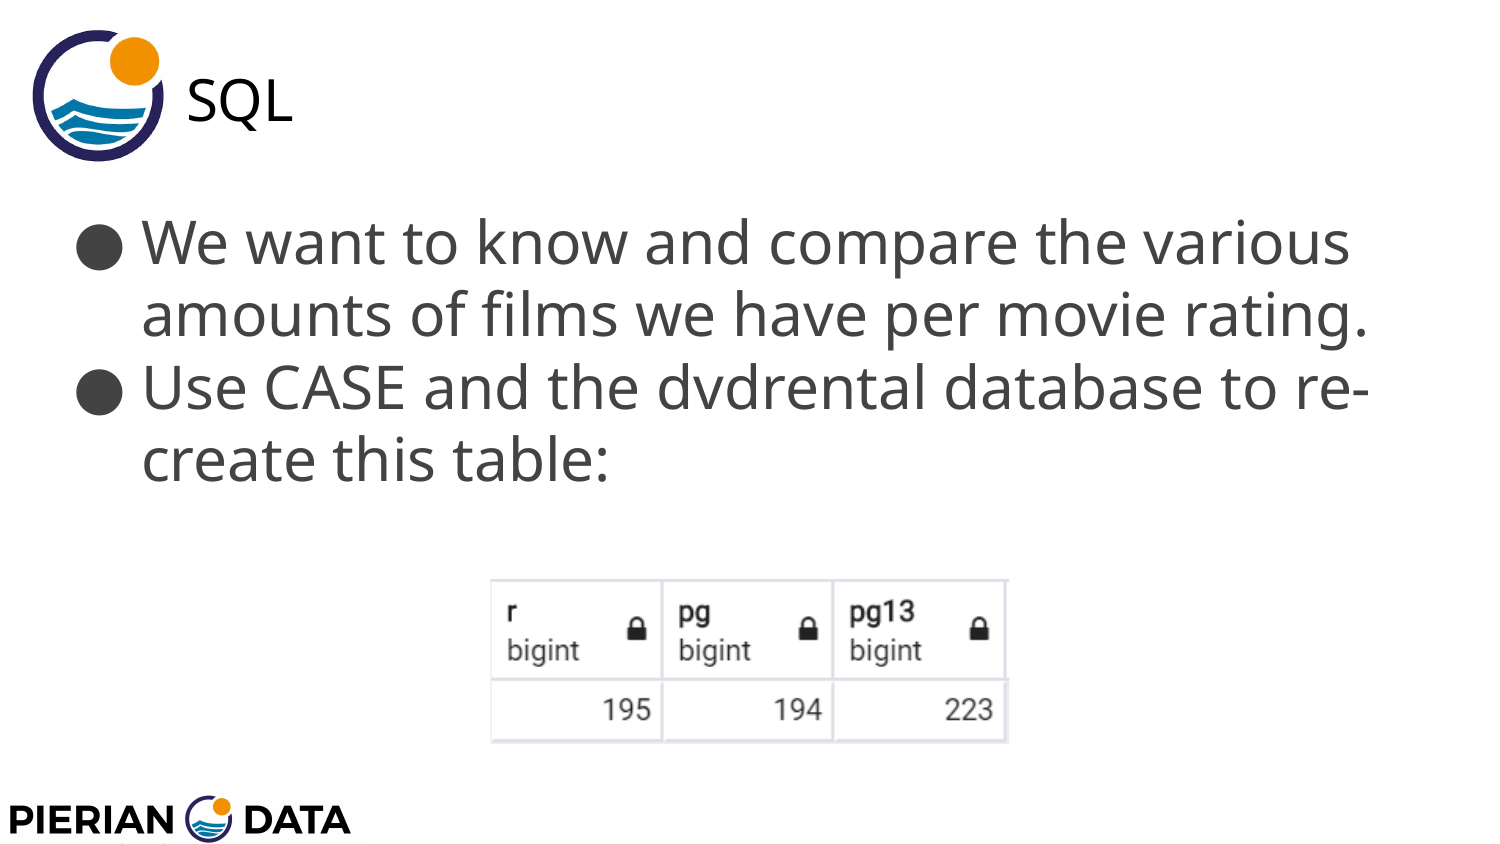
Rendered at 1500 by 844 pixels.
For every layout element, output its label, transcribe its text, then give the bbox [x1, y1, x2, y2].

picture [490, 578, 1010, 744]
list We want to know and compare the various amounts of films we have per movie rating. Use CASE and the dvdrental database to re-create this table: [51, 189, 1476, 750]
picture [24, 24, 172, 167]
picture [0, 787, 368, 844]
title SQL [176, 48, 1449, 143]
